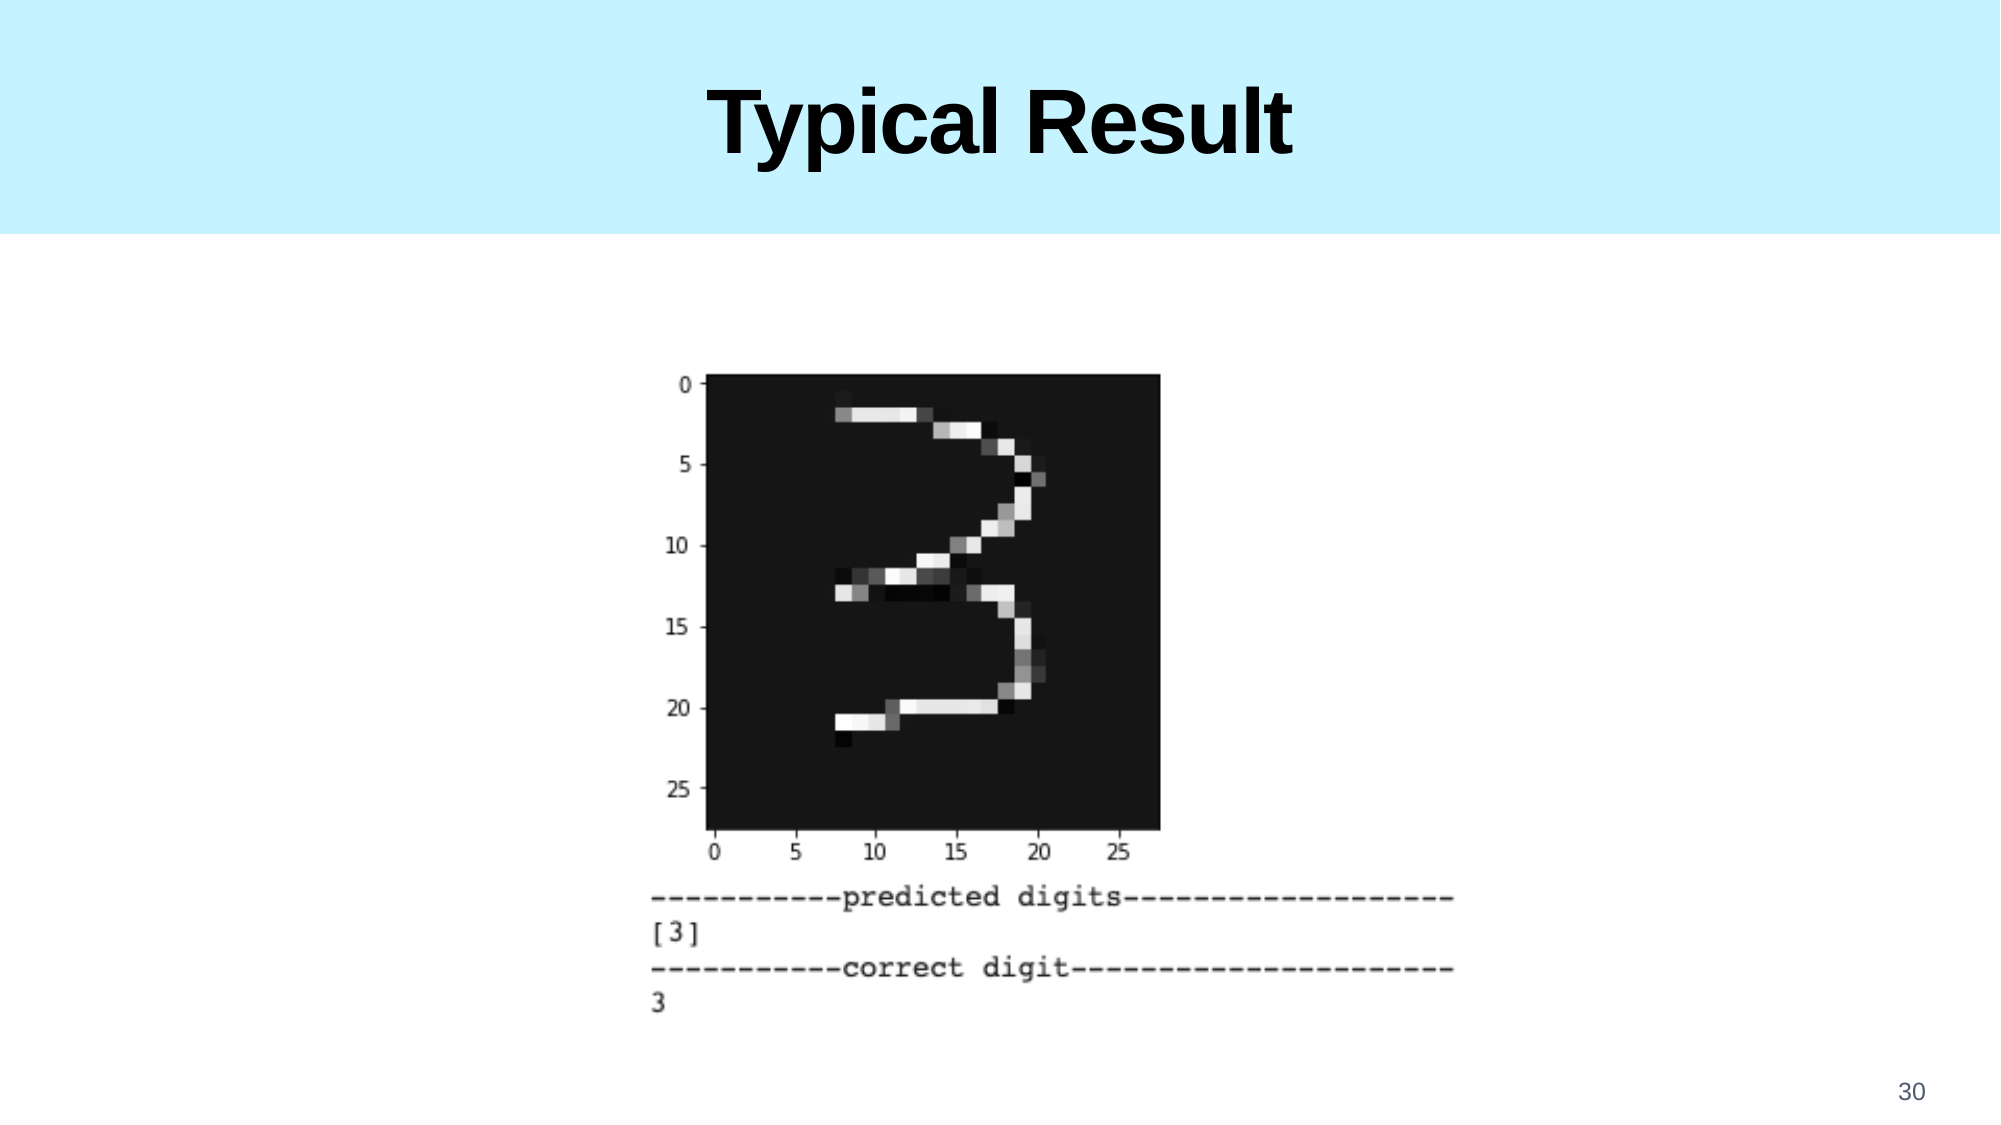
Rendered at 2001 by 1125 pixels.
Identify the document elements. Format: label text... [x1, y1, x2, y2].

slide_number 30 [1883, 1052, 1984, 1113]
picture [595, 357, 1701, 1024]
title Typical Result [0, 0, 2000, 234]
